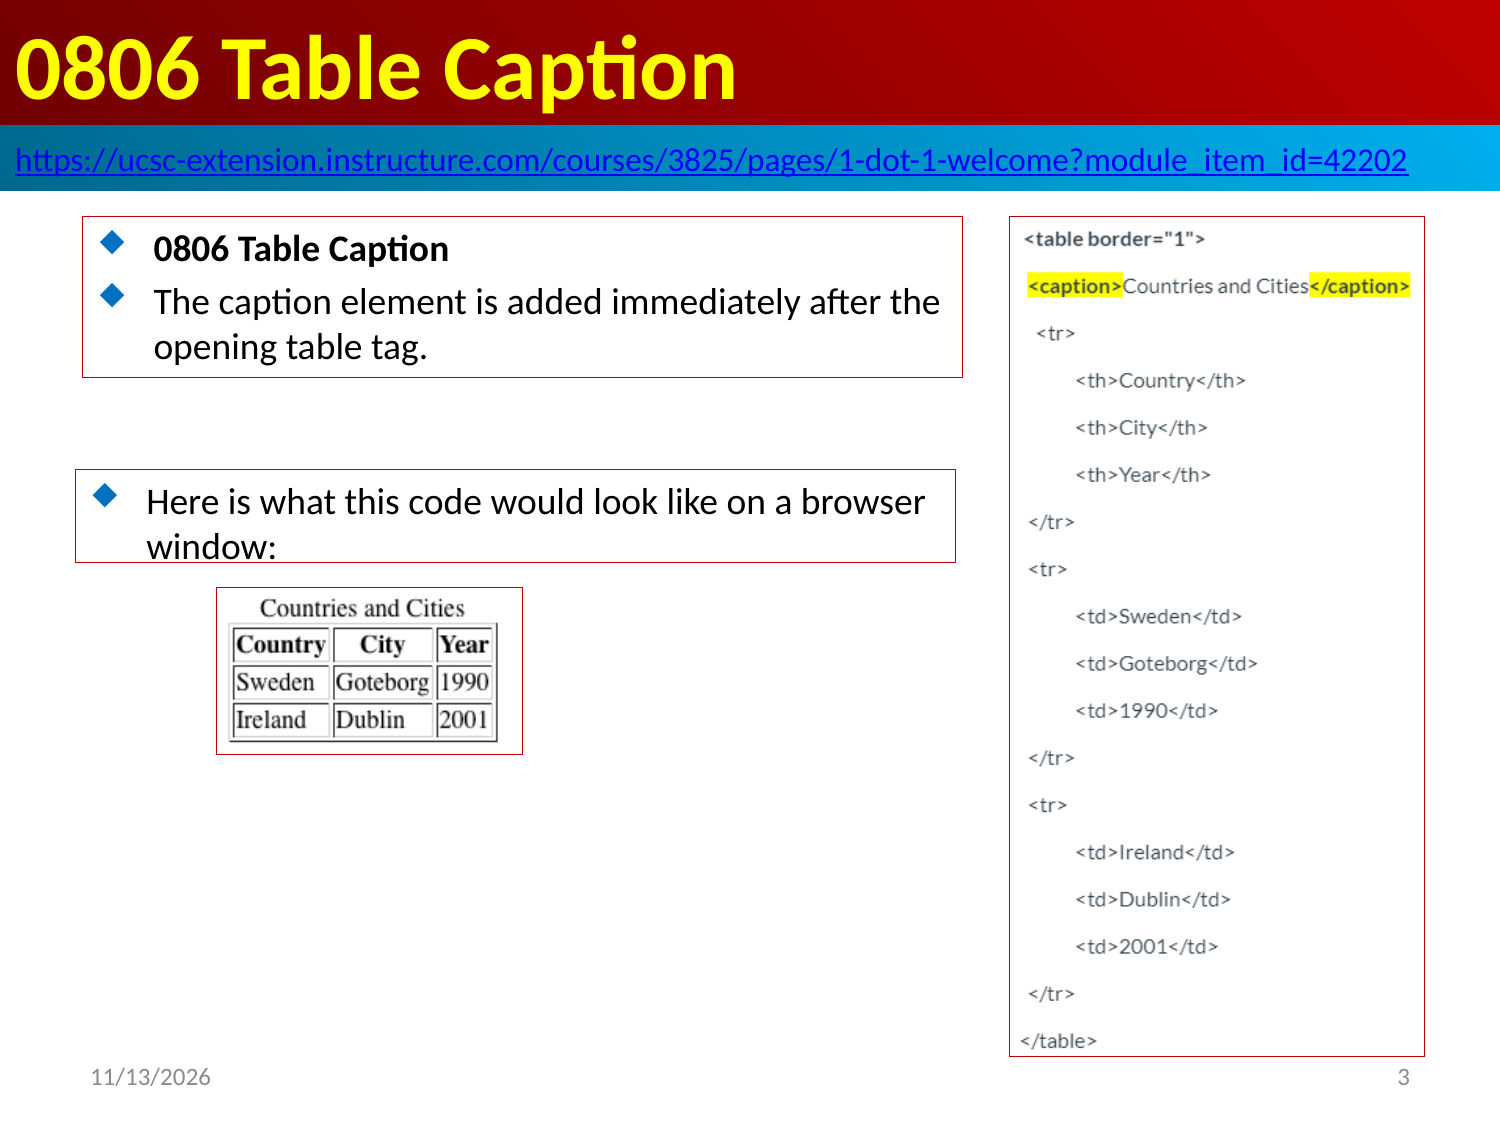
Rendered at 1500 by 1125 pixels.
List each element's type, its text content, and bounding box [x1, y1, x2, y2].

text_box https://ucsc-extension.instructure.com/courses/3825/pages/1-dot-1-welcome?module_item_id=42202 [0, 125, 1500, 191]
text_box [119, 52, 183, 109]
title 0806 Table Caption [0, 0, 1500, 125]
subtitle 0806 Table Caption The caption element is added immediately after the opening table tag. [82, 216, 963, 378]
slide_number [75, 1042, 425, 1109]
picture [1009, 216, 1426, 1057]
slide_number 3 [1074, 1064, 1425, 1109]
text_box Here is what this code would look like on a browser window: [75, 469, 956, 563]
picture [215, 587, 523, 755]
